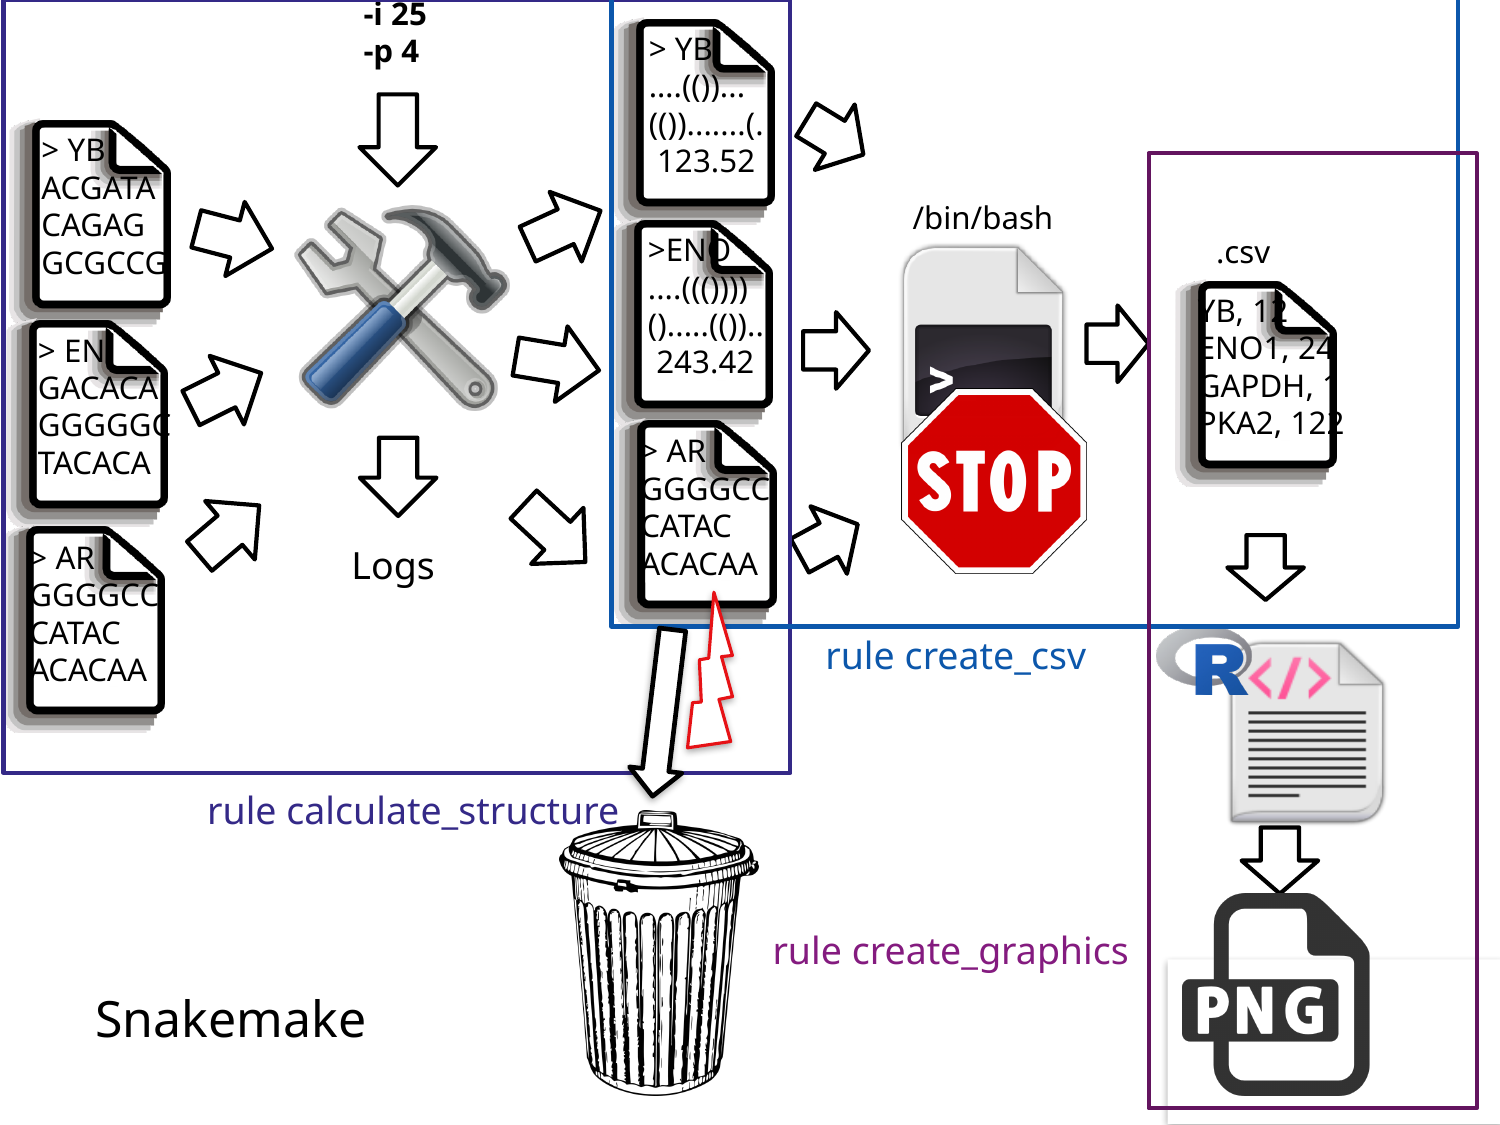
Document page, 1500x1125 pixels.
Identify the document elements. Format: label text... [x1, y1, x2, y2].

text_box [772, 153, 1477, 1109]
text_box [611, 0, 1459, 636]
picture [901, 388, 1087, 575]
text_box [1167, 959, 1500, 1125]
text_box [559, 628, 759, 1096]
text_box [3, 0, 606, 841]
text_box Snakemake [80, 980, 554, 1056]
